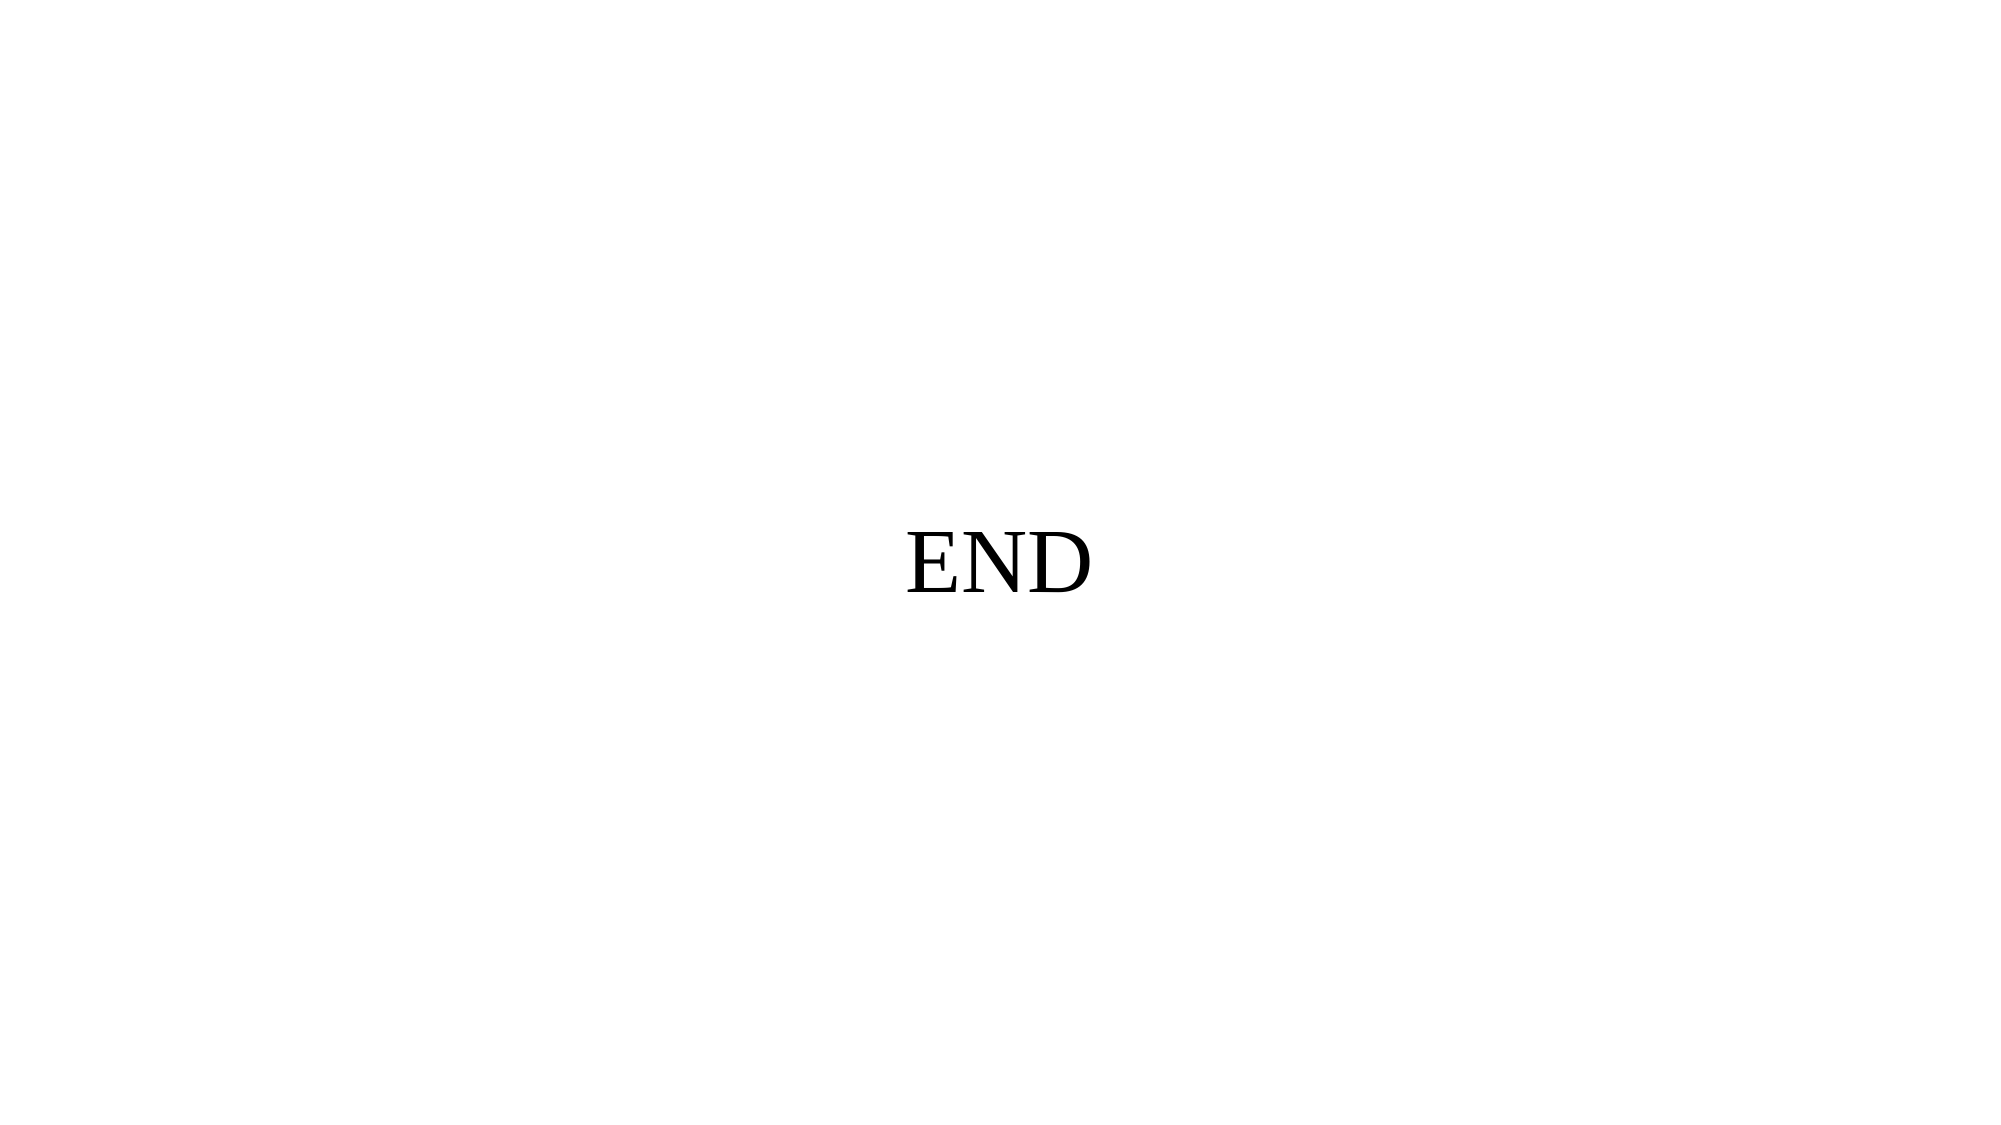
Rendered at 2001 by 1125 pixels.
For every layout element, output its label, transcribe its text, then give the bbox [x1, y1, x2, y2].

text_box END [249, 485, 1750, 640]
